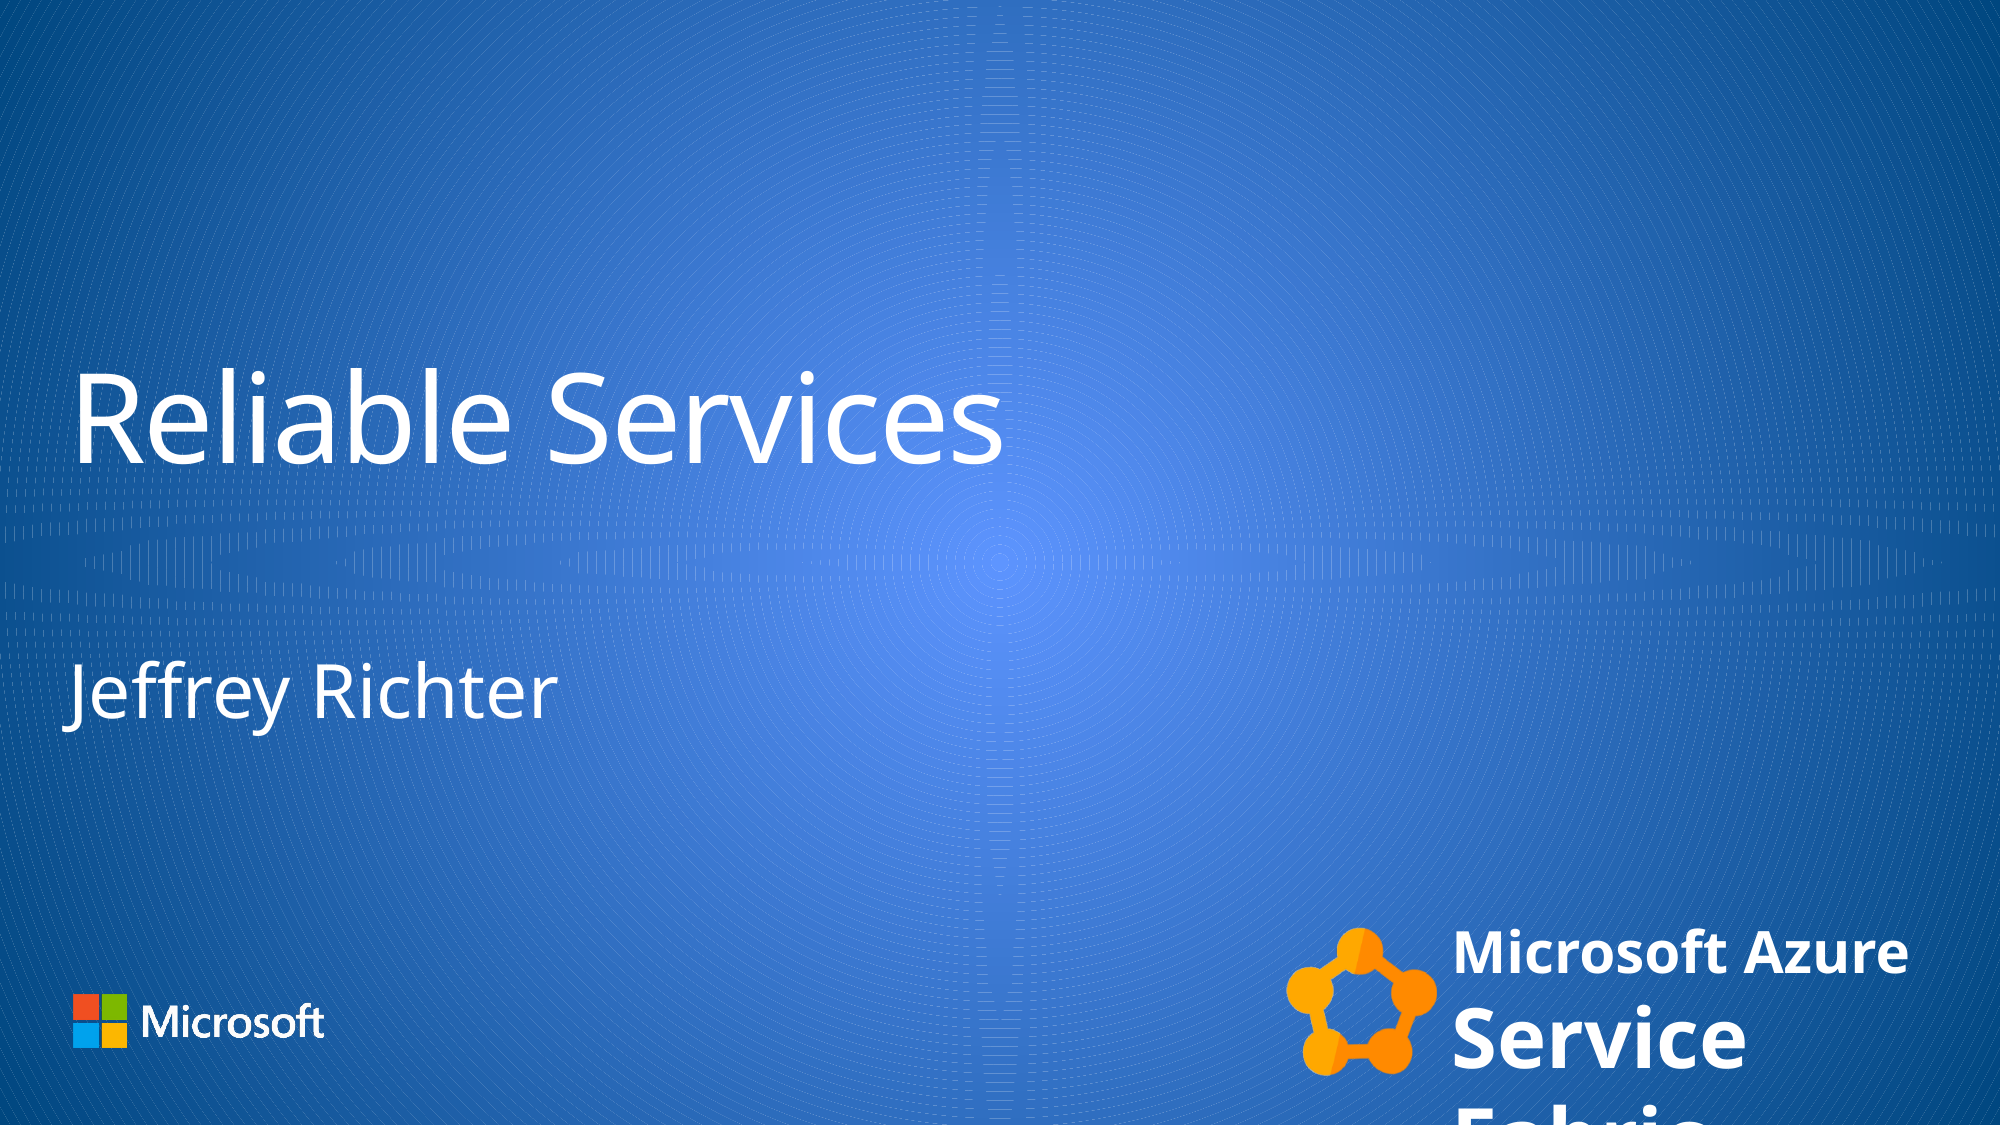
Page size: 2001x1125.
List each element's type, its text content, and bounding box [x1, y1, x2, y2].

title Reliable Services [44, 340, 1662, 636]
list Jeffrey Richter [44, 636, 1074, 931]
picture [73, 994, 324, 1048]
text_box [1286, 907, 1948, 1095]
